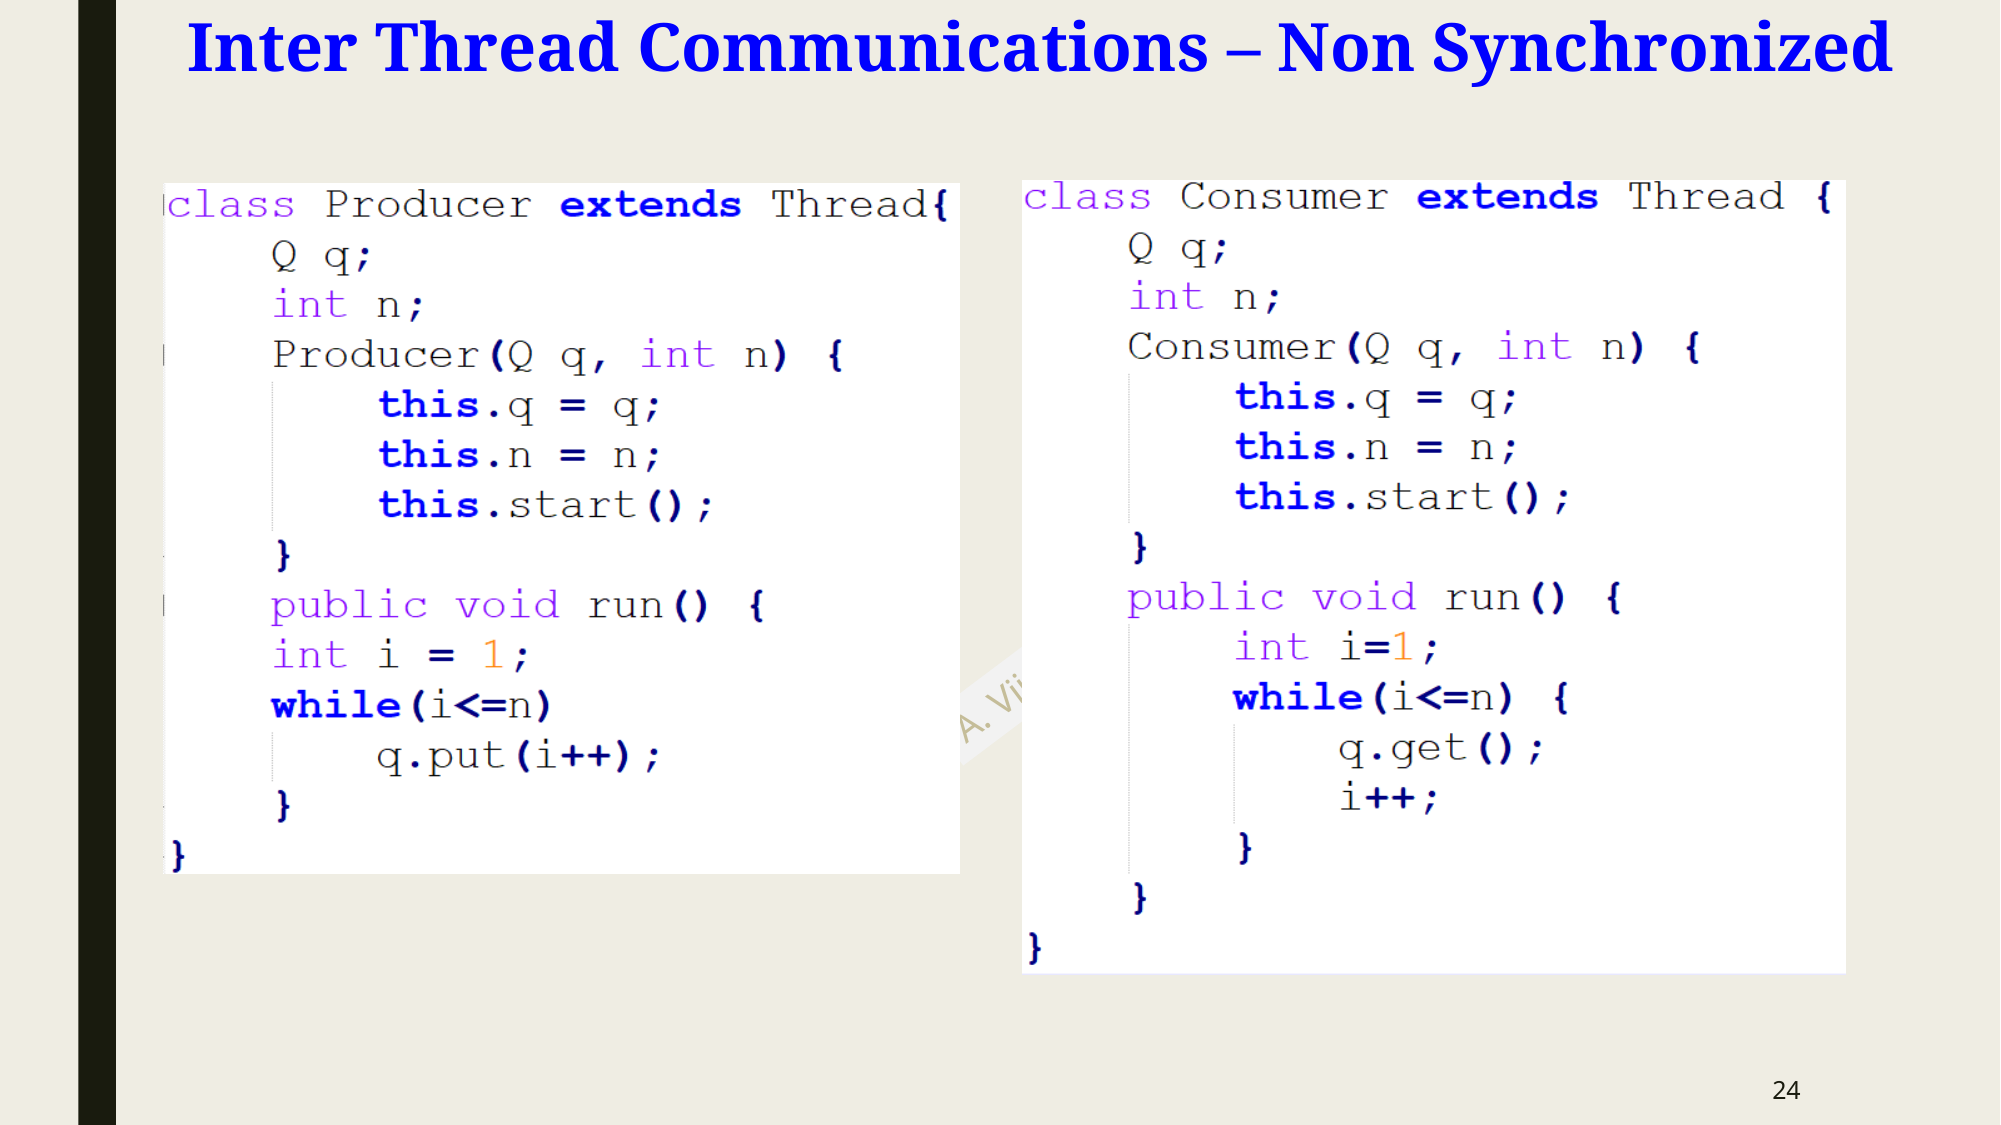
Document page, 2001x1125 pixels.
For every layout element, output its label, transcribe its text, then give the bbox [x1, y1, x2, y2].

picture [163, 183, 960, 874]
title Inter Thread Communications – Non Synchronized [134, 6, 1966, 97]
picture [1022, 180, 1846, 975]
slide_number 24 [1553, 1058, 1816, 1125]
